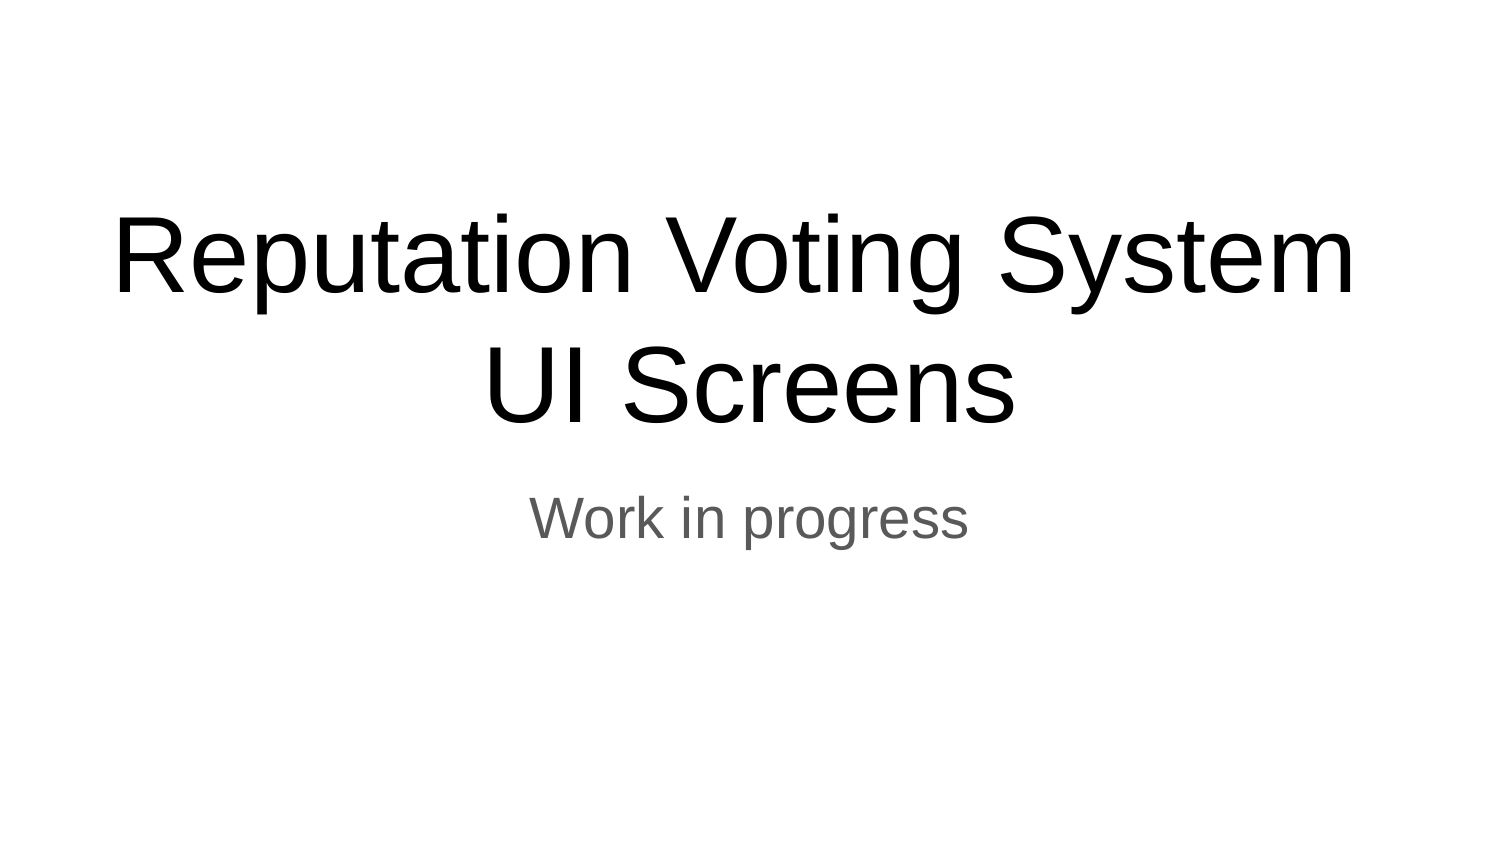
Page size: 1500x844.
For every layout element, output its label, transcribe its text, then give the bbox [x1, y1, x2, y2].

subtitle Work in progress [51, 464, 1449, 595]
title Reputation Voting System UI Screens [51, 122, 1449, 459]
